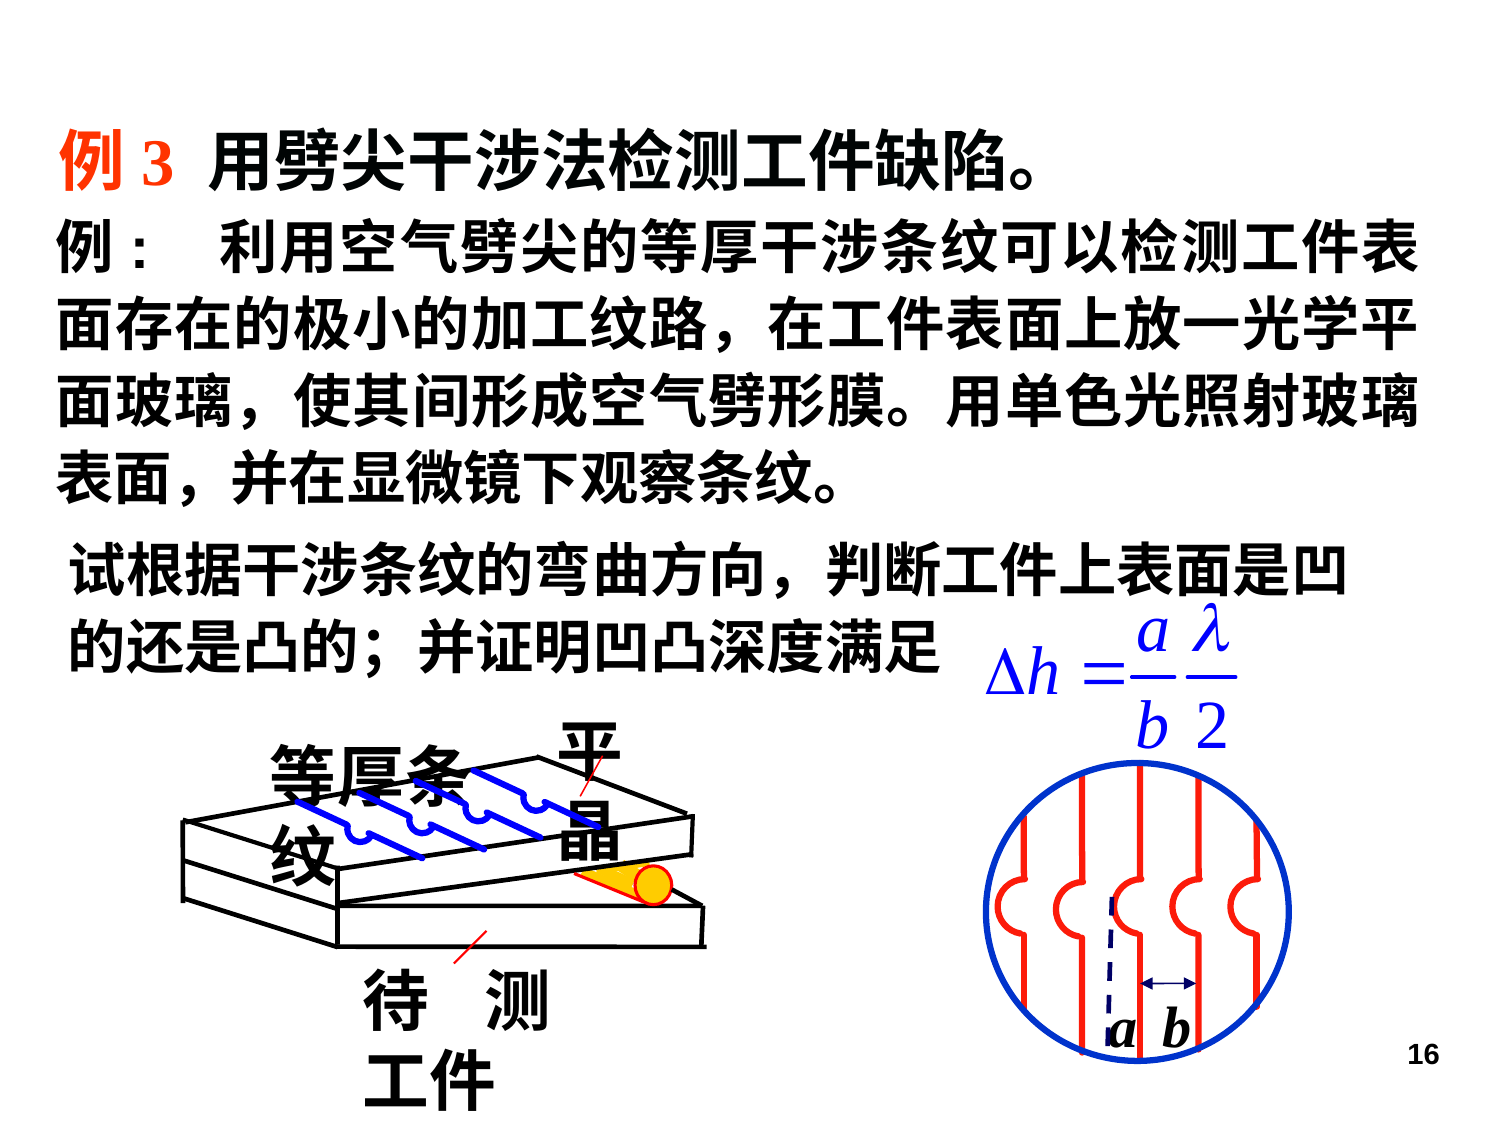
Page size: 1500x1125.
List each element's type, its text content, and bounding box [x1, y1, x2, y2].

text_box 16 [1104, 1027, 1455, 1106]
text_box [985, 762, 1290, 1067]
text_box 试根据干涉条纹的弯曲方向，判断工件上表面是凹的还是凸的；并证明凹凸深度满足 [53, 518, 1376, 688]
text_box 例3 用劈尖干涉法检测工件缺陷。 [43, 111, 1190, 195]
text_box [182, 668, 707, 1023]
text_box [974, 585, 1245, 760]
text_box 例: 利用空气劈尖的等厚干涉条纹可以检测工件表面存在的极小的加工纹路，在工件表面上放一光学平面玻璃，使其间形成空气劈形膜。用单色光照射玻璃表面，并在显微镜下观察条纹。 [41, 195, 1435, 519]
